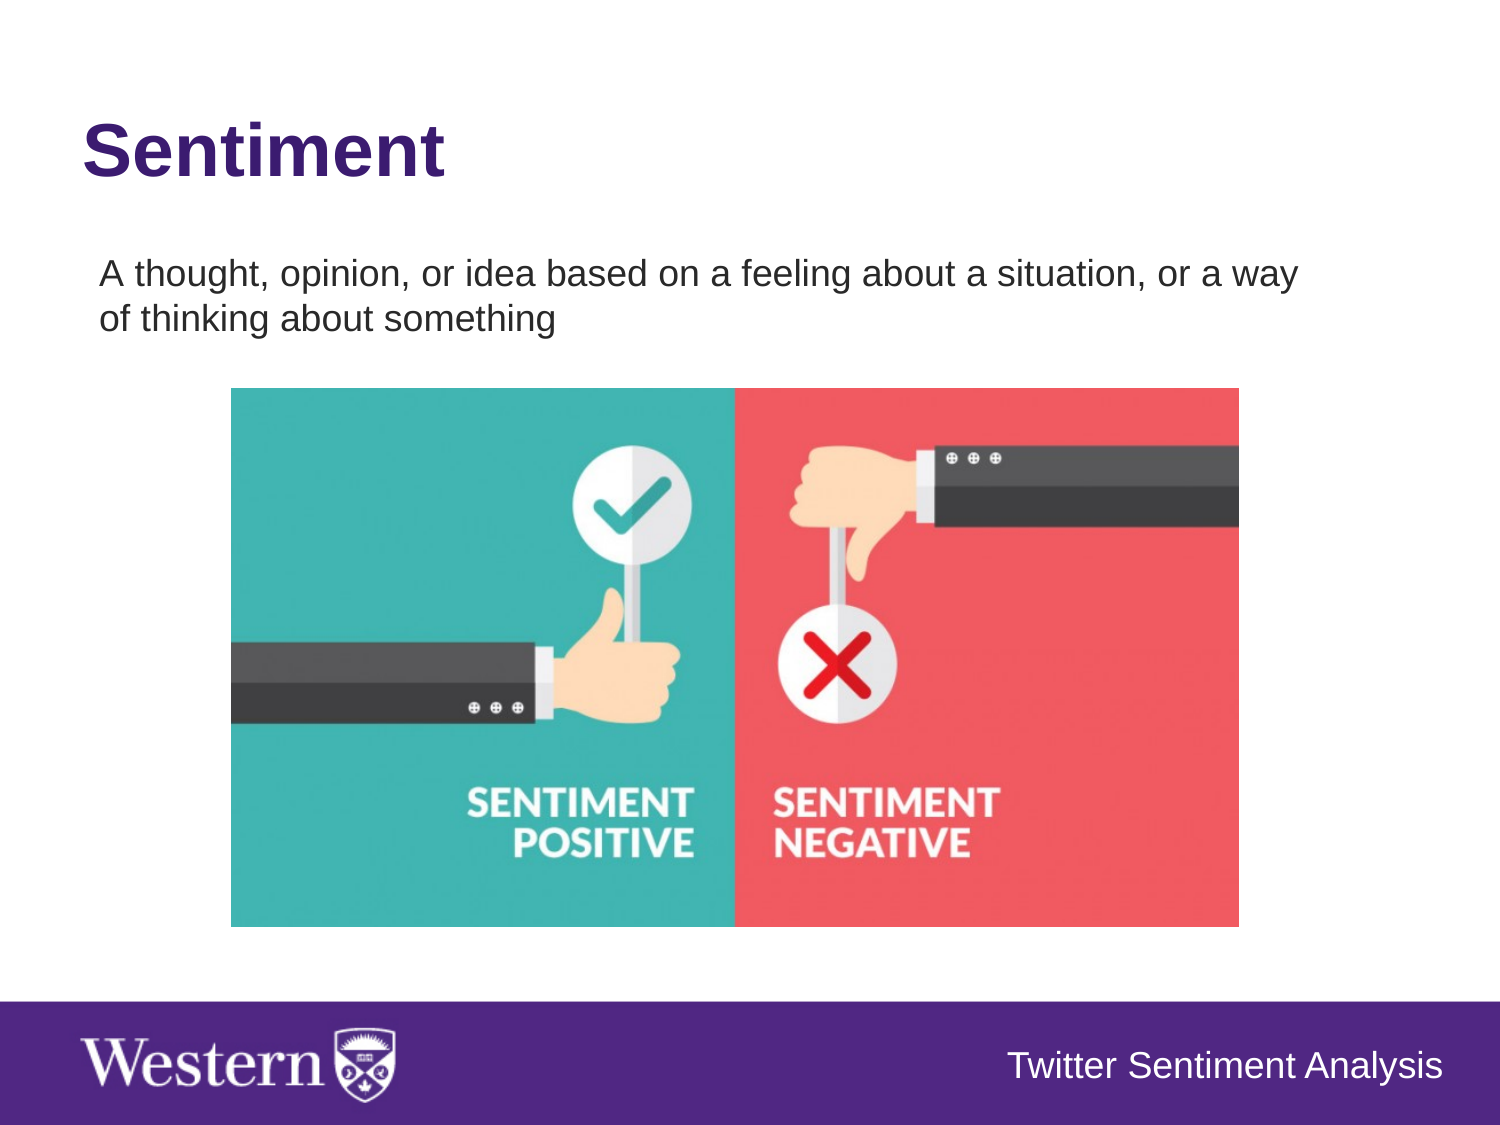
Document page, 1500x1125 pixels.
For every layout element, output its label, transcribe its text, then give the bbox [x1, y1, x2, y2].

text_box Sentiment [67, 94, 1382, 199]
picture [0, 0, 1500, 1125]
text_box A thought, opinion, or idea based on a feeling about a situation, or a way of thinking about something [84, 241, 1365, 347]
text_box Twitter Sentiment Analysis [935, 1033, 1459, 1094]
